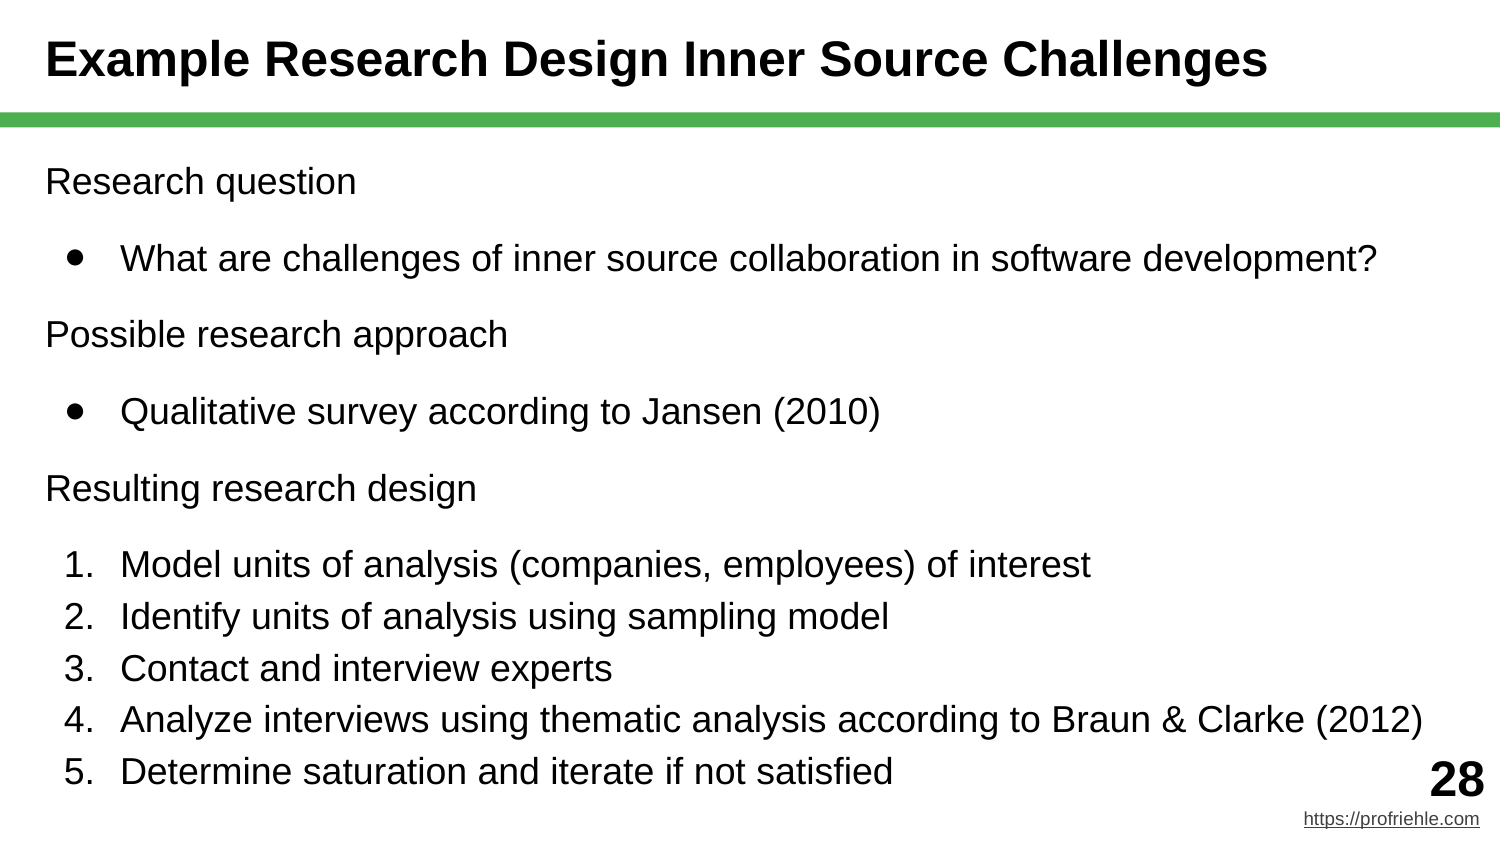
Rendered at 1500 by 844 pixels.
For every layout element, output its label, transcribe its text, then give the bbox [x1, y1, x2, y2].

slide_number ‹#› https://profriehle.com [1200, 724, 1500, 844]
list Research question What are challenges of inner source collaboration in software development? Possible research approach Qualitative survey according to Jansen (2010) Resulting research design Model units of analysis (companies, employees) of interest Identify units of analysis using sampling model Contact and interview experts Analyze interviews using thematic analysis according to Braun & Clarke (2012) Determine saturation and iterate if not satisfied [45, 150, 1455, 825]
title Example Research Design Inner Source Challenges [0, 0, 1500, 113]
